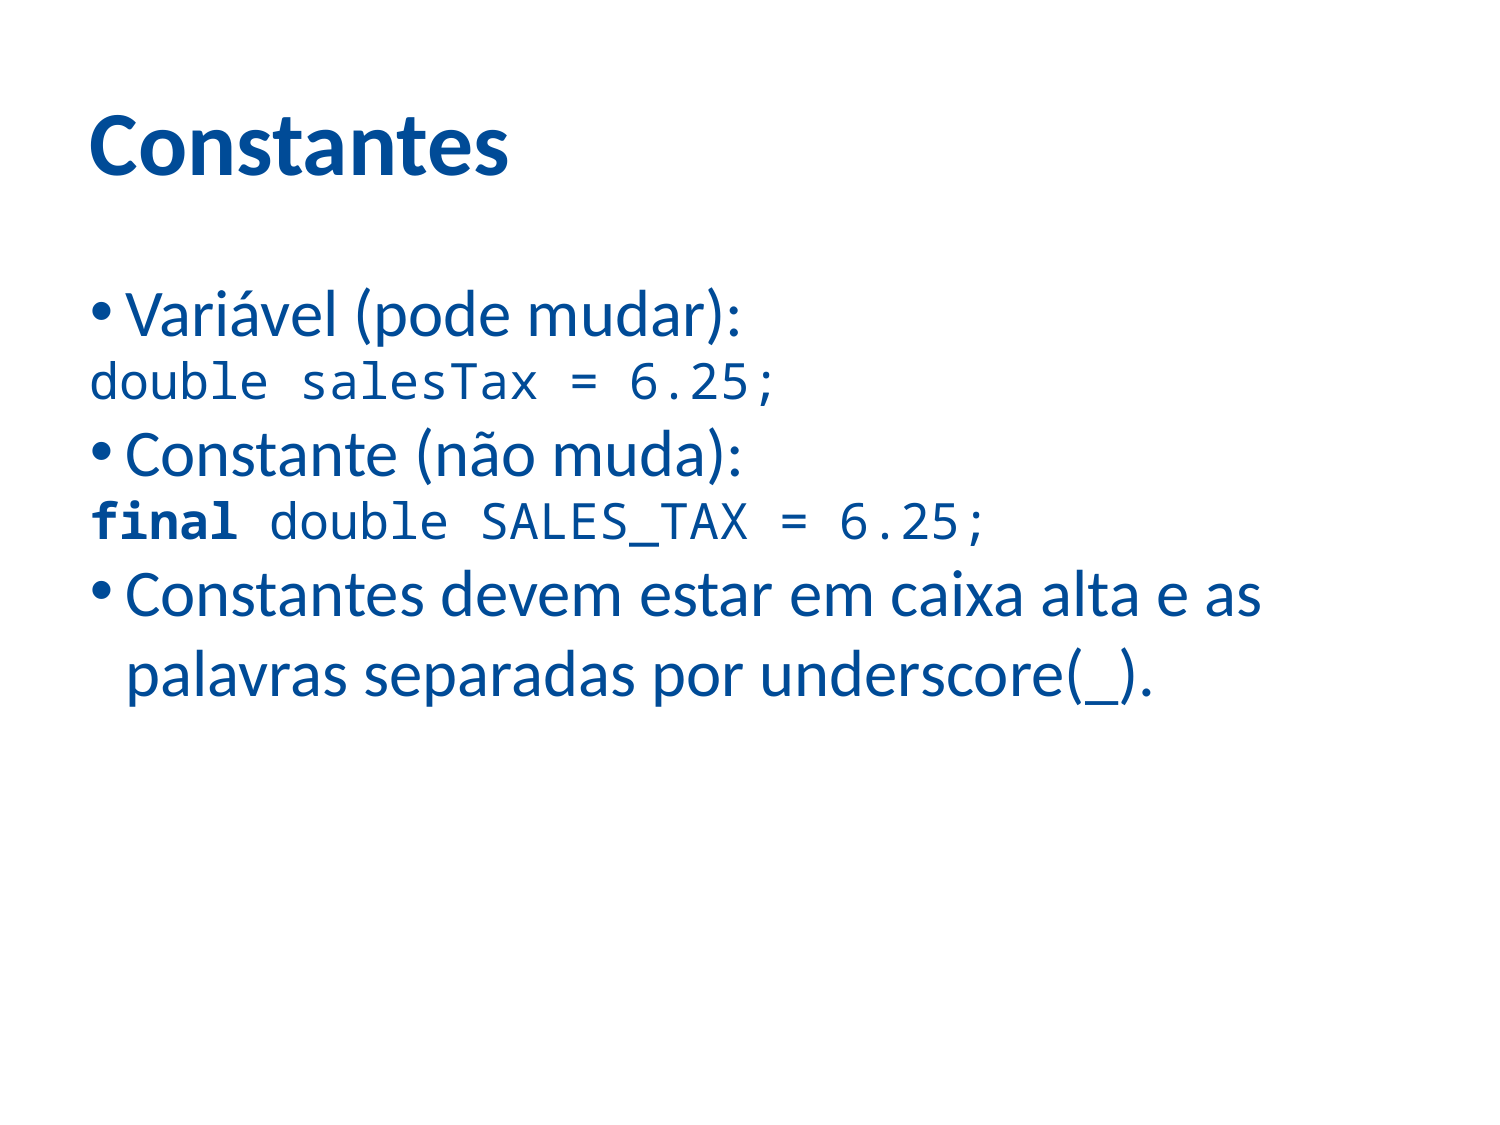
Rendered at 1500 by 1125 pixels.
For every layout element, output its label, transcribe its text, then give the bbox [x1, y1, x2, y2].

text_box Variável (pode mudar): double salesTax = 6.25; Constante (não muda): final double SALES_TAX = 6.25; Constantes devem estar em caixa alta e as palavras separadas por underscore(_). [75, 262, 1425, 1005]
text_box Constantes [75, 45, 1425, 233]
